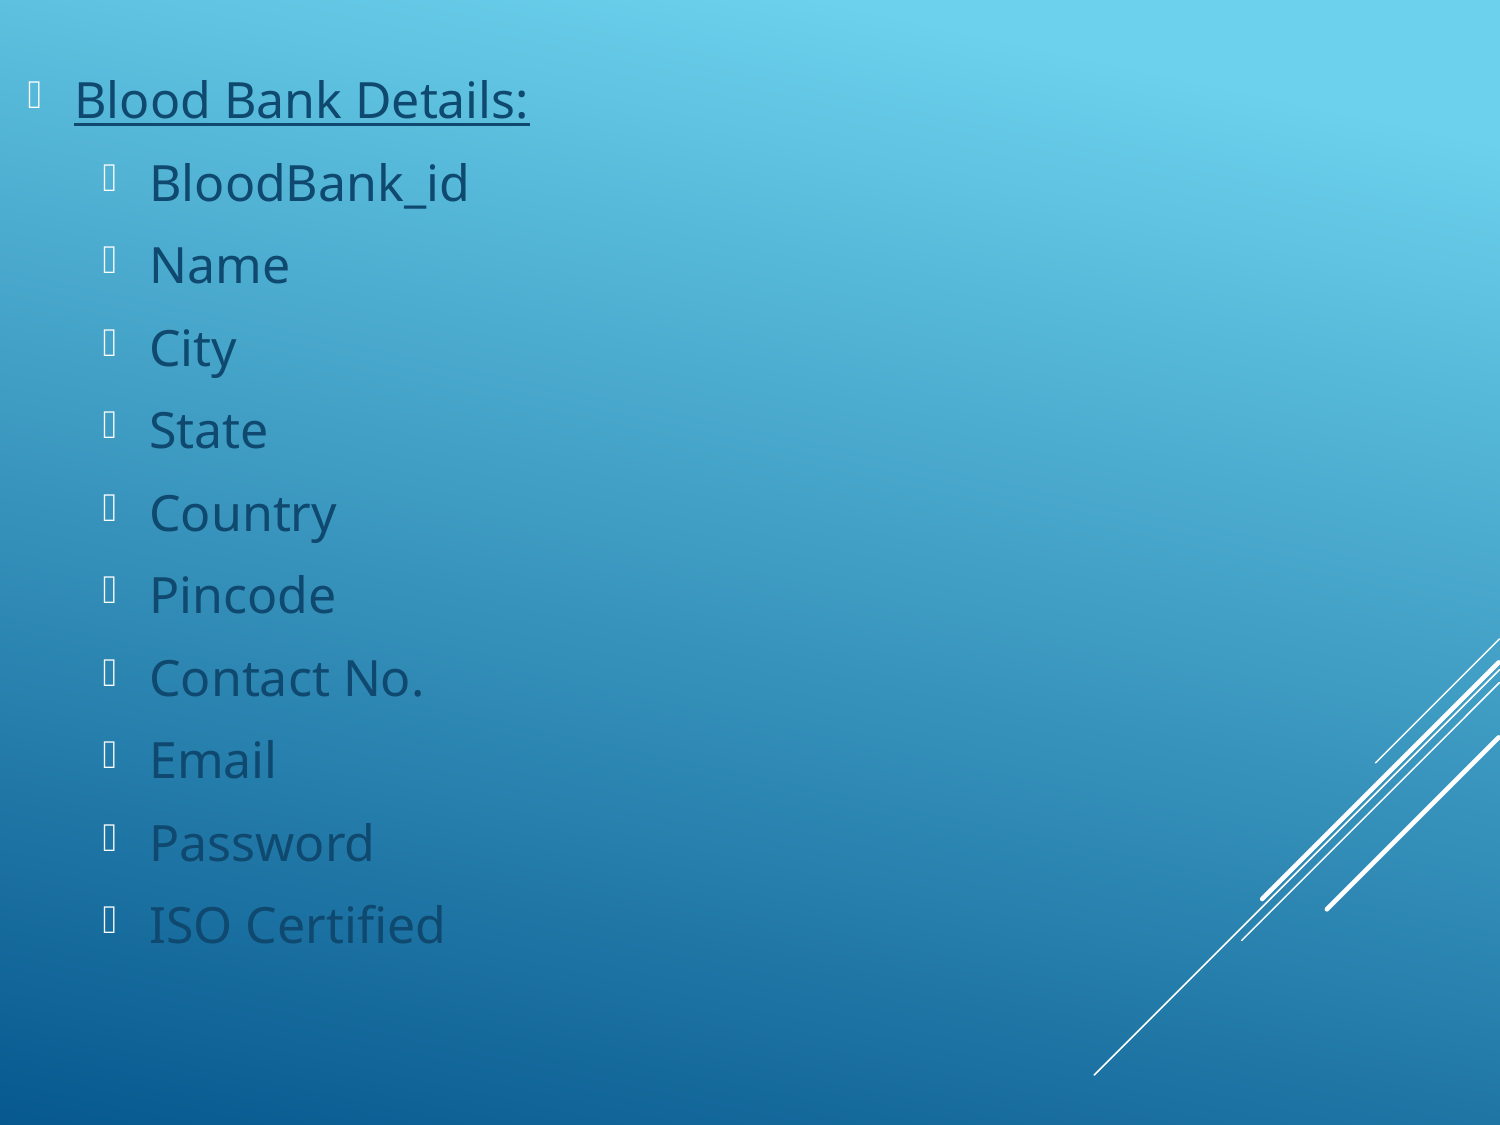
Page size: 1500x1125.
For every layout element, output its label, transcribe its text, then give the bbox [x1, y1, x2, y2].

list Blood Bank Details: BloodBank_id Name City State Country Pincode Contact No. Email Password ISO Certified [12, 0, 1488, 1125]
